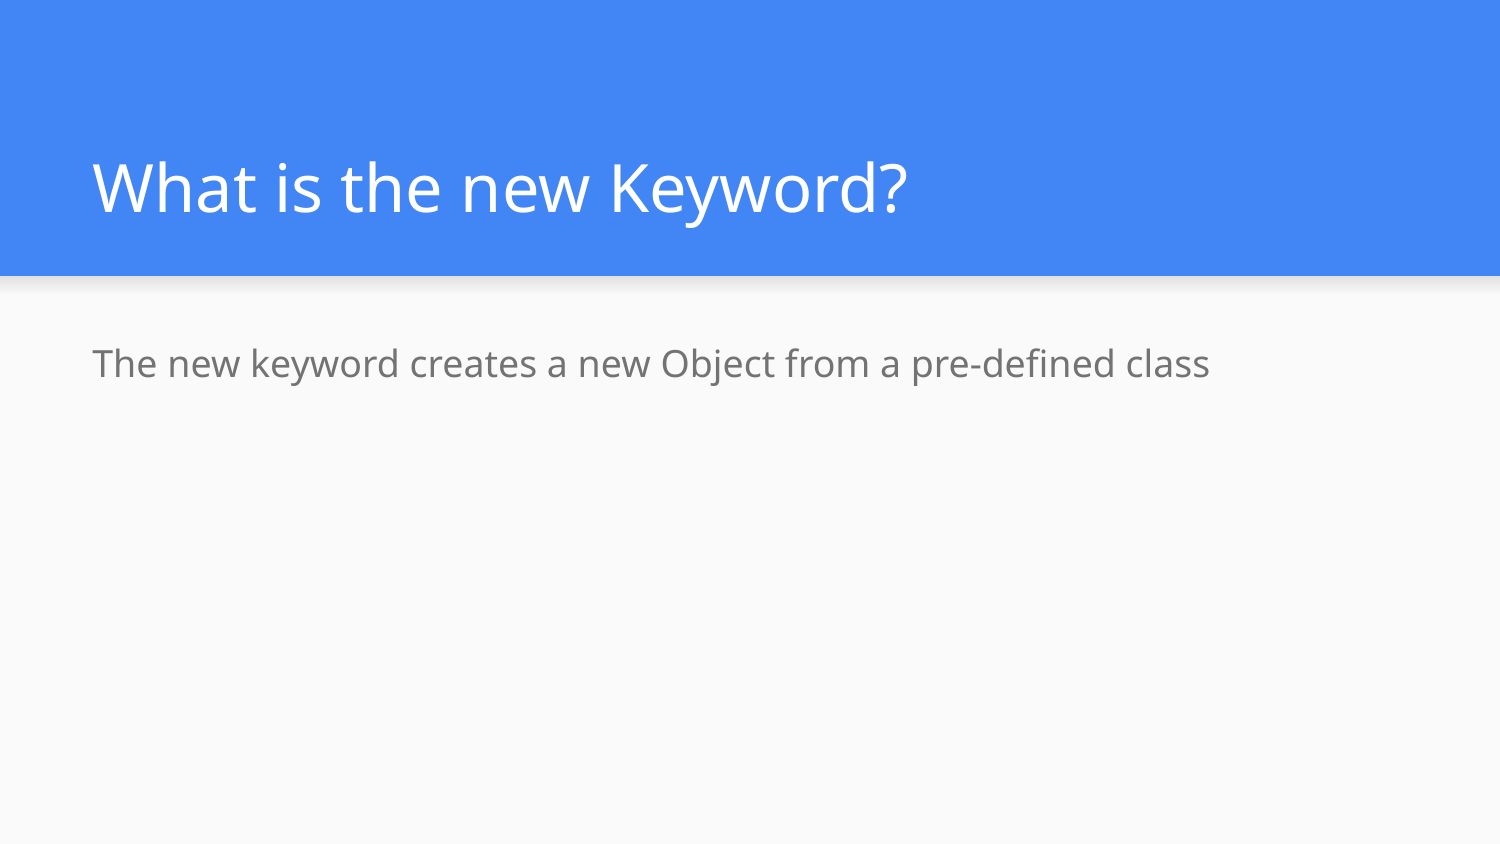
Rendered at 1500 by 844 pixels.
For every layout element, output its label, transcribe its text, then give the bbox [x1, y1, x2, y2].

list The new keyword creates a new Object from a pre-defined class [77, 314, 1427, 760]
title What is the new Keyword? [77, 121, 1427, 248]
